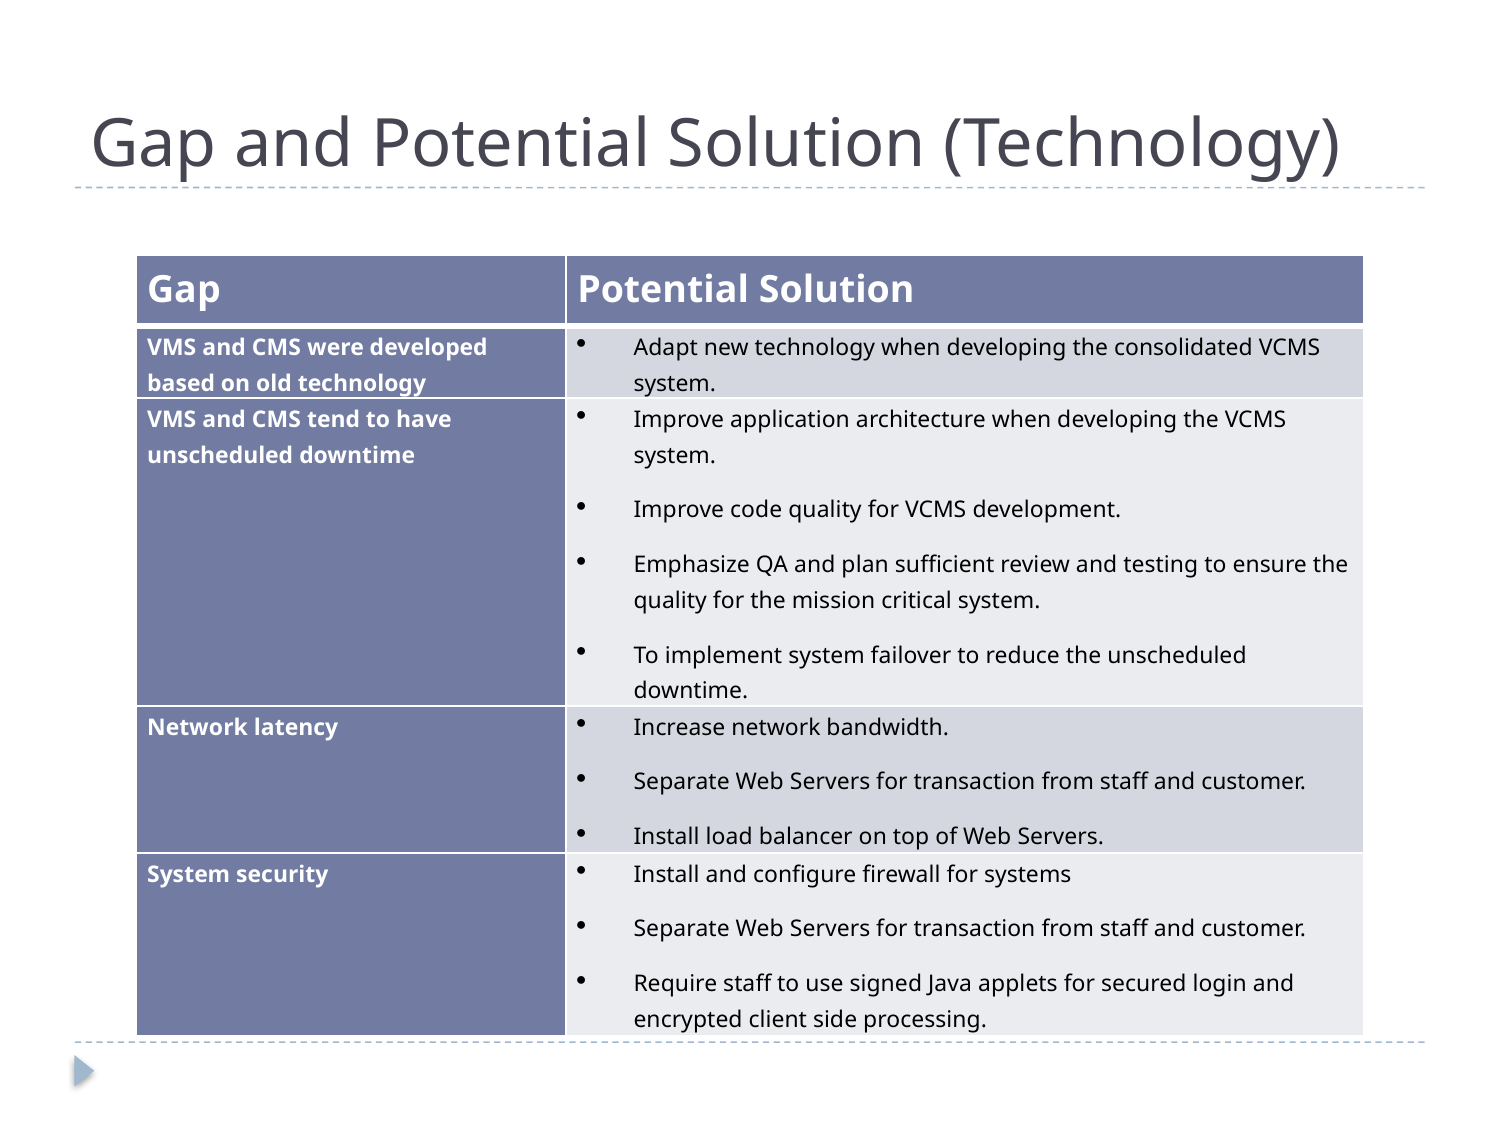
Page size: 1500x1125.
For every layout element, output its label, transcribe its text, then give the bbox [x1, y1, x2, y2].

list [74, 199, 1426, 1011]
table_cell Improve application architecture when developing the VCMS system. Improve code quality for VCMS development. Emphasize QA and plan sufficient review and testing to ensure the quality for the mission critical system. To implement system failover to reduce the unscheduled downtime. [567, 399, 1363, 705]
table_cell VMS and CMS were developed based on old technology [137, 329, 565, 397]
table_cell System security [137, 854, 565, 1035]
table_cell Increase network bandwidth. Separate Web Servers for transaction from staff and customer. Install load balancer on top of Web Servers. [567, 707, 1363, 852]
table_cell Network latency [137, 707, 565, 852]
title Gap and Potential Solution (Technology) [74, 24, 1426, 188]
table_cell VMS and CMS tend to have unscheduled downtime [137, 399, 565, 705]
table_header Potential Solution [567, 256, 1363, 323]
table_header Gap [137, 256, 565, 323]
table_cell Install and configure firewall for systems Separate Web Servers for transaction from staff and customer. Require staff to use signed Java applets for secured login and encrypted client side processing. [567, 854, 1363, 1035]
table_cell Adapt new technology when developing the consolidated VCMS system. [567, 329, 1363, 397]
